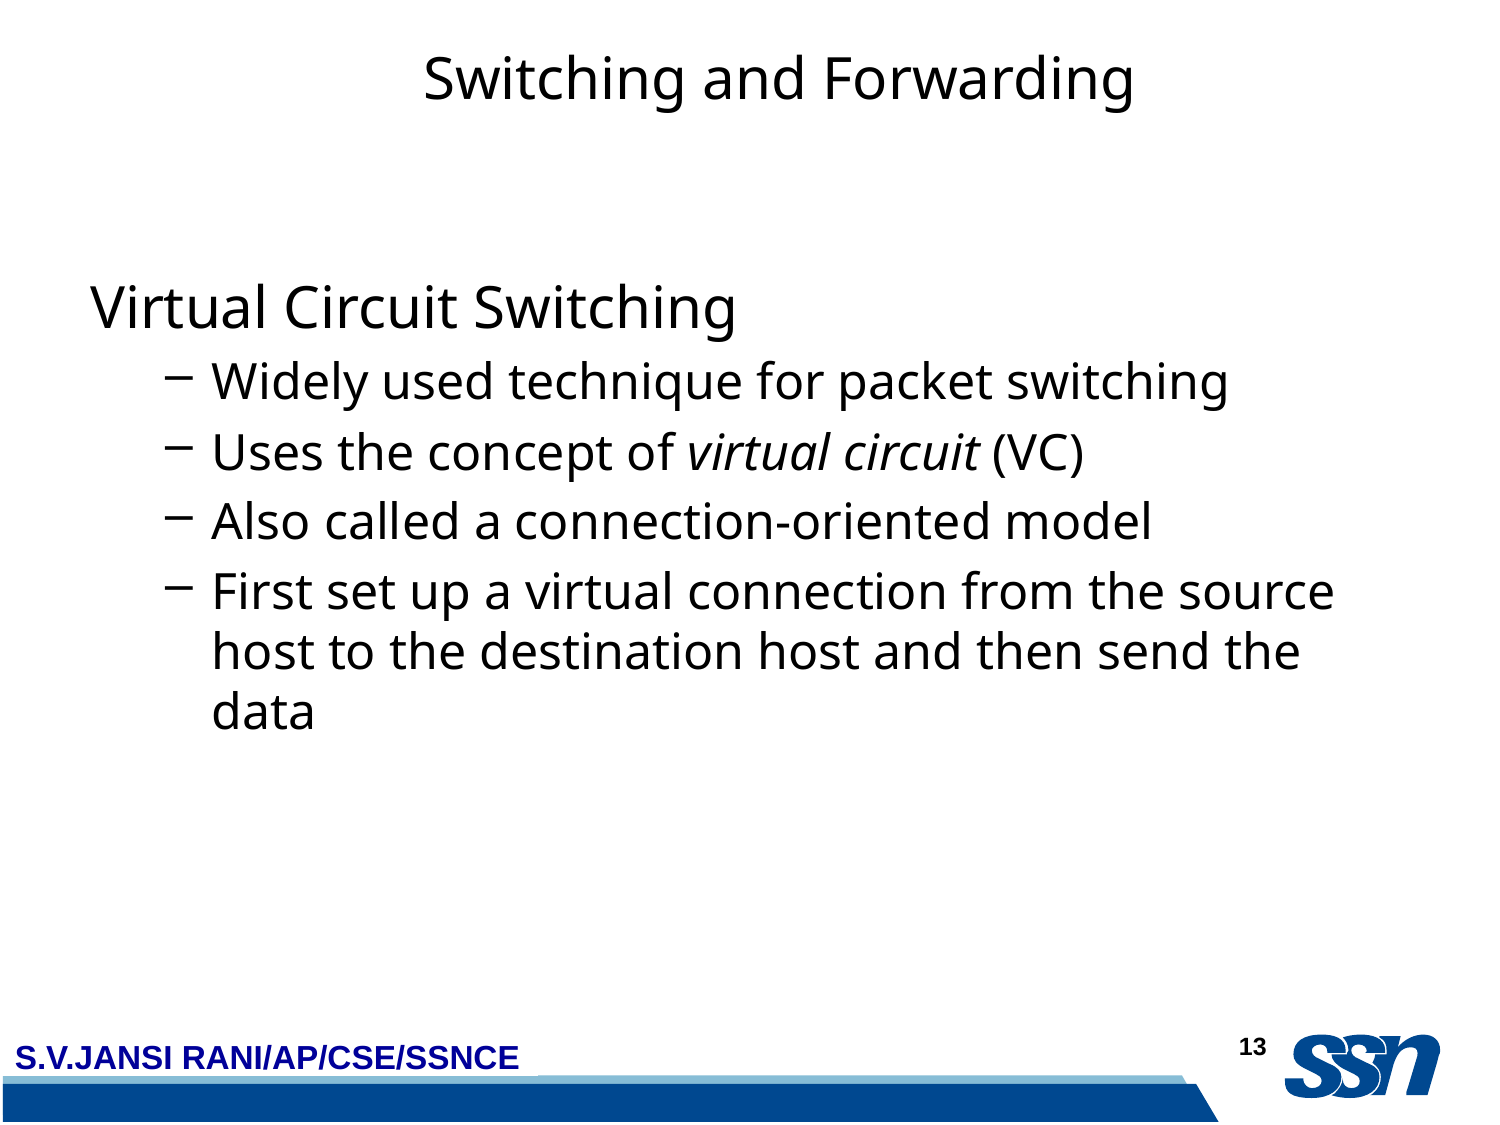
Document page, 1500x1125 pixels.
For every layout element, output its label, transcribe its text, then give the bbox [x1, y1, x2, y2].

title Switching and Forwarding [100, 17, 1460, 135]
list Virtual Circuit Switching Widely used technique for packet switching Uses the concept of virtual circuit (VC) Also called a connection-oriented model First set up a virtual connection from the source host to the destination host and then send the data [74, 262, 1426, 965]
